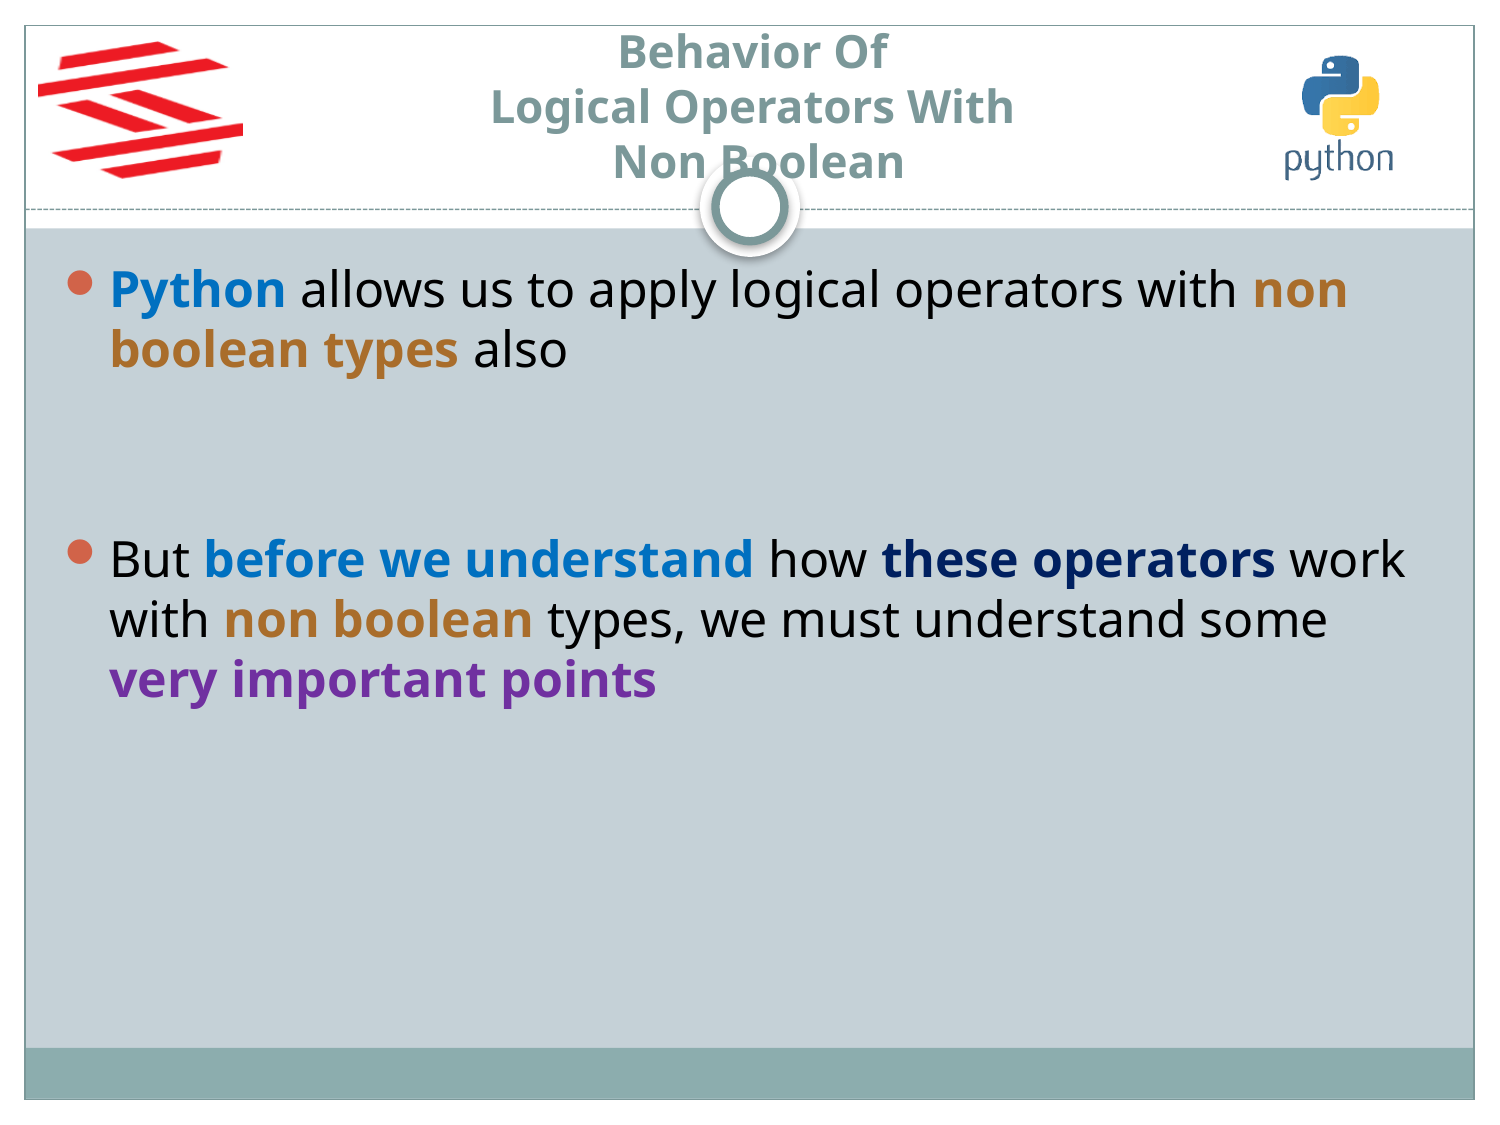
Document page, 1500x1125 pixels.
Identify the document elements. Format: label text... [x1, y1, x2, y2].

list Python allows us to apply logical operators with non boolean types also But before we understand how these operators work with non boolean types, we must understand some very important points [49, 250, 1445, 1047]
title Behavior Of Logical Operators With Non Boolean [58, 70, 1207, 195]
picture [1206, 53, 1471, 186]
picture [37, 40, 243, 185]
